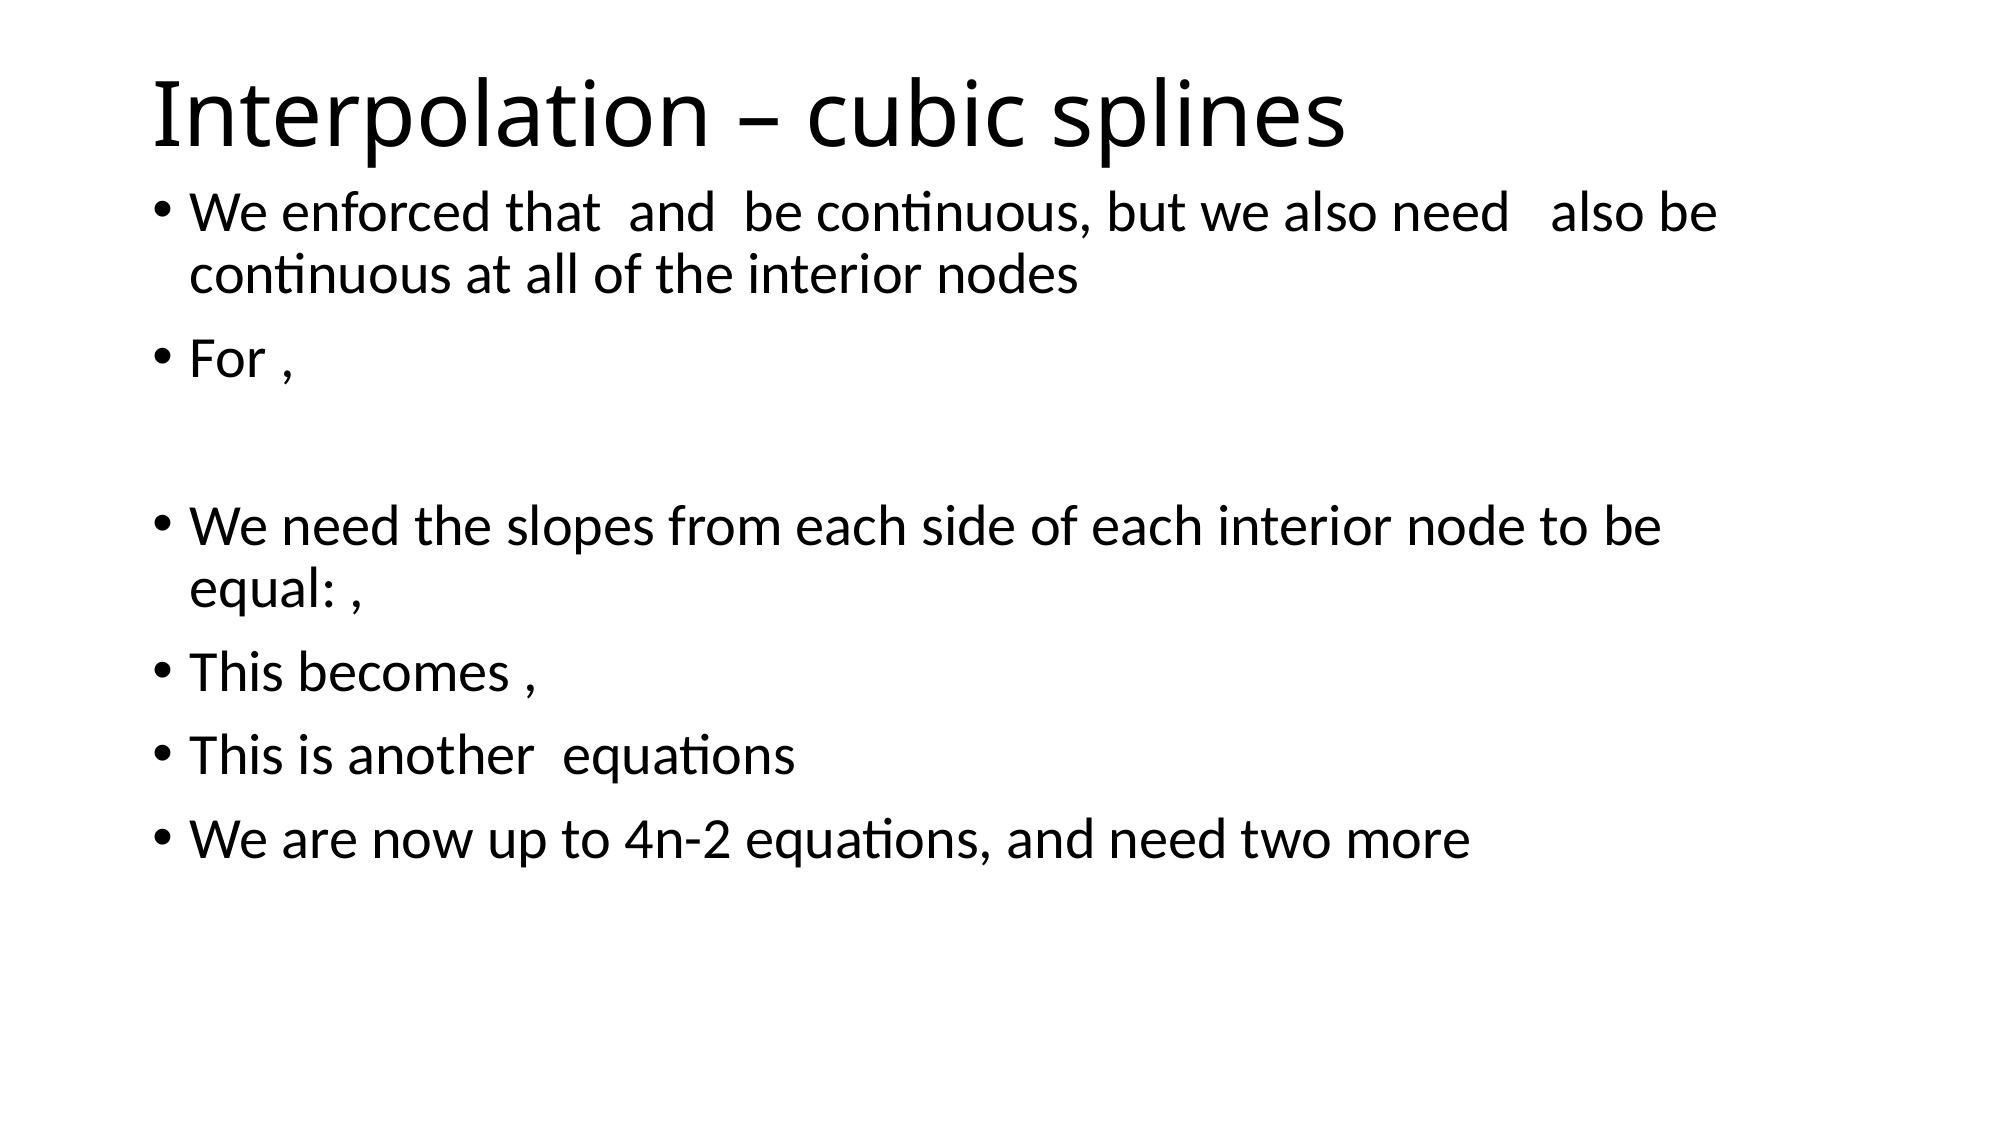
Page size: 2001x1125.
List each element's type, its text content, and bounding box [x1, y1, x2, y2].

title Interpolation – cubic splines [137, 59, 1863, 174]
